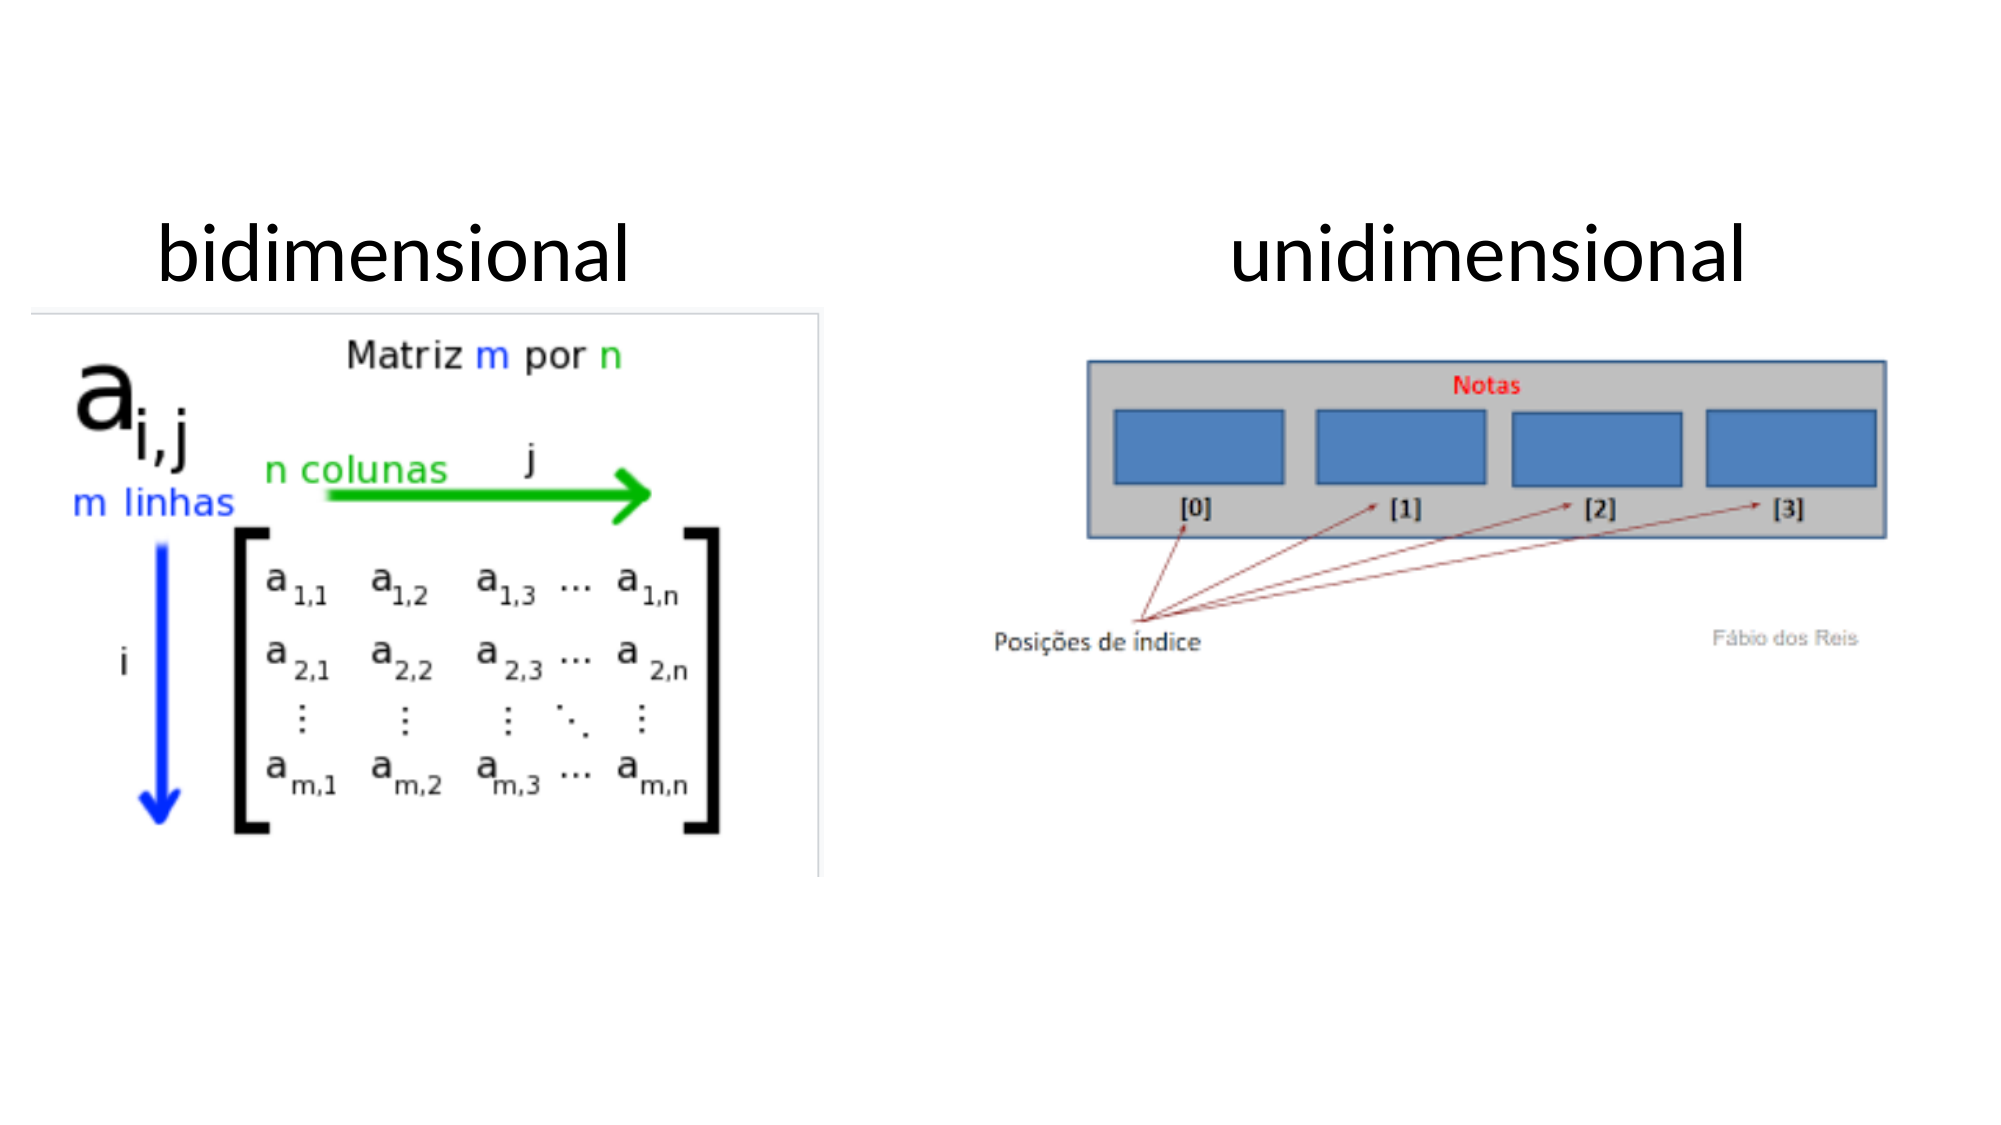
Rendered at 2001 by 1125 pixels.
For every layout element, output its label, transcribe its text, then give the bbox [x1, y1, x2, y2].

picture [976, 330, 1927, 686]
text_box bidimensional [142, 190, 786, 306]
text_box unidimensional [1214, 190, 1858, 306]
picture [31, 307, 824, 877]
